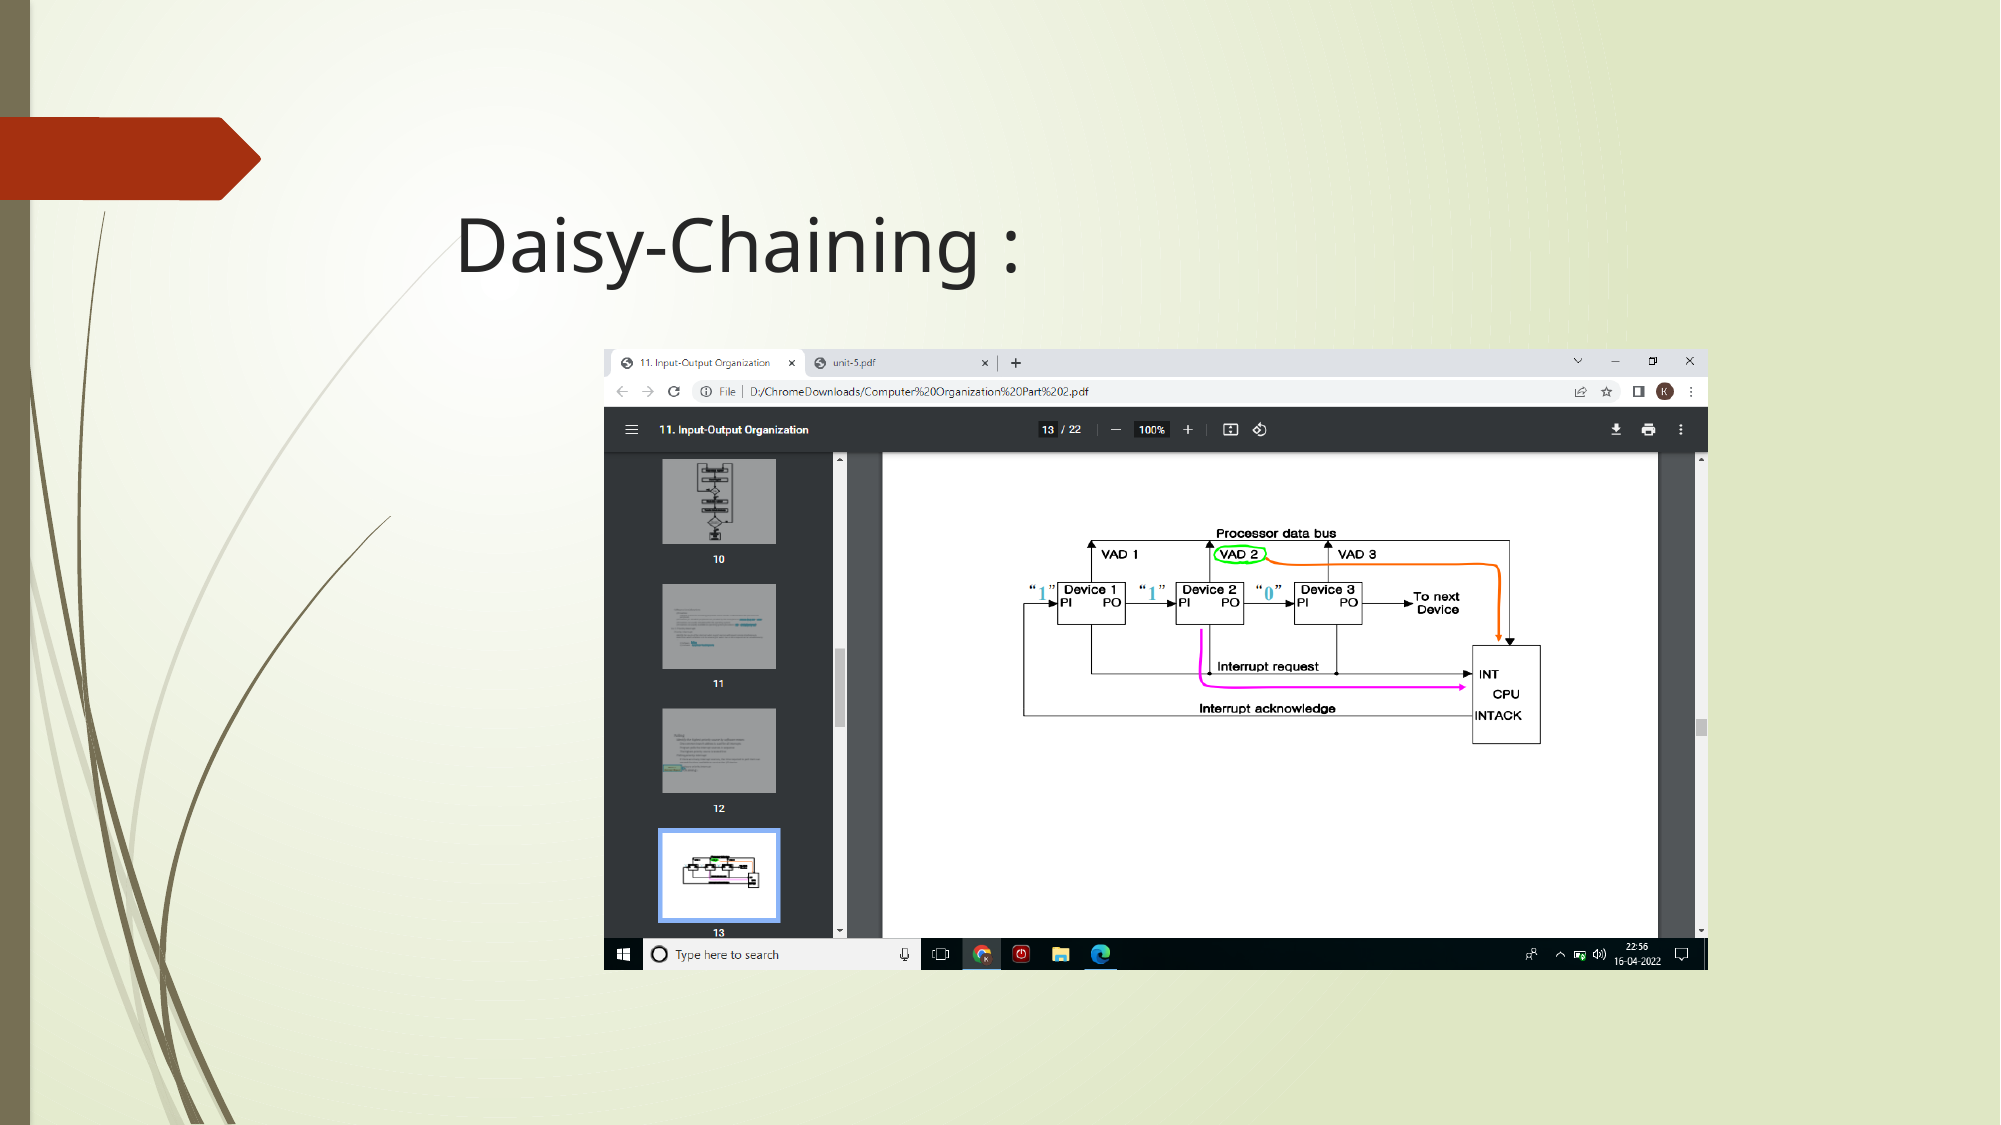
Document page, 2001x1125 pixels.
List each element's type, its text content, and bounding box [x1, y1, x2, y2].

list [604, 349, 1708, 971]
title Daisy-Chaining : [439, 189, 1902, 332]
